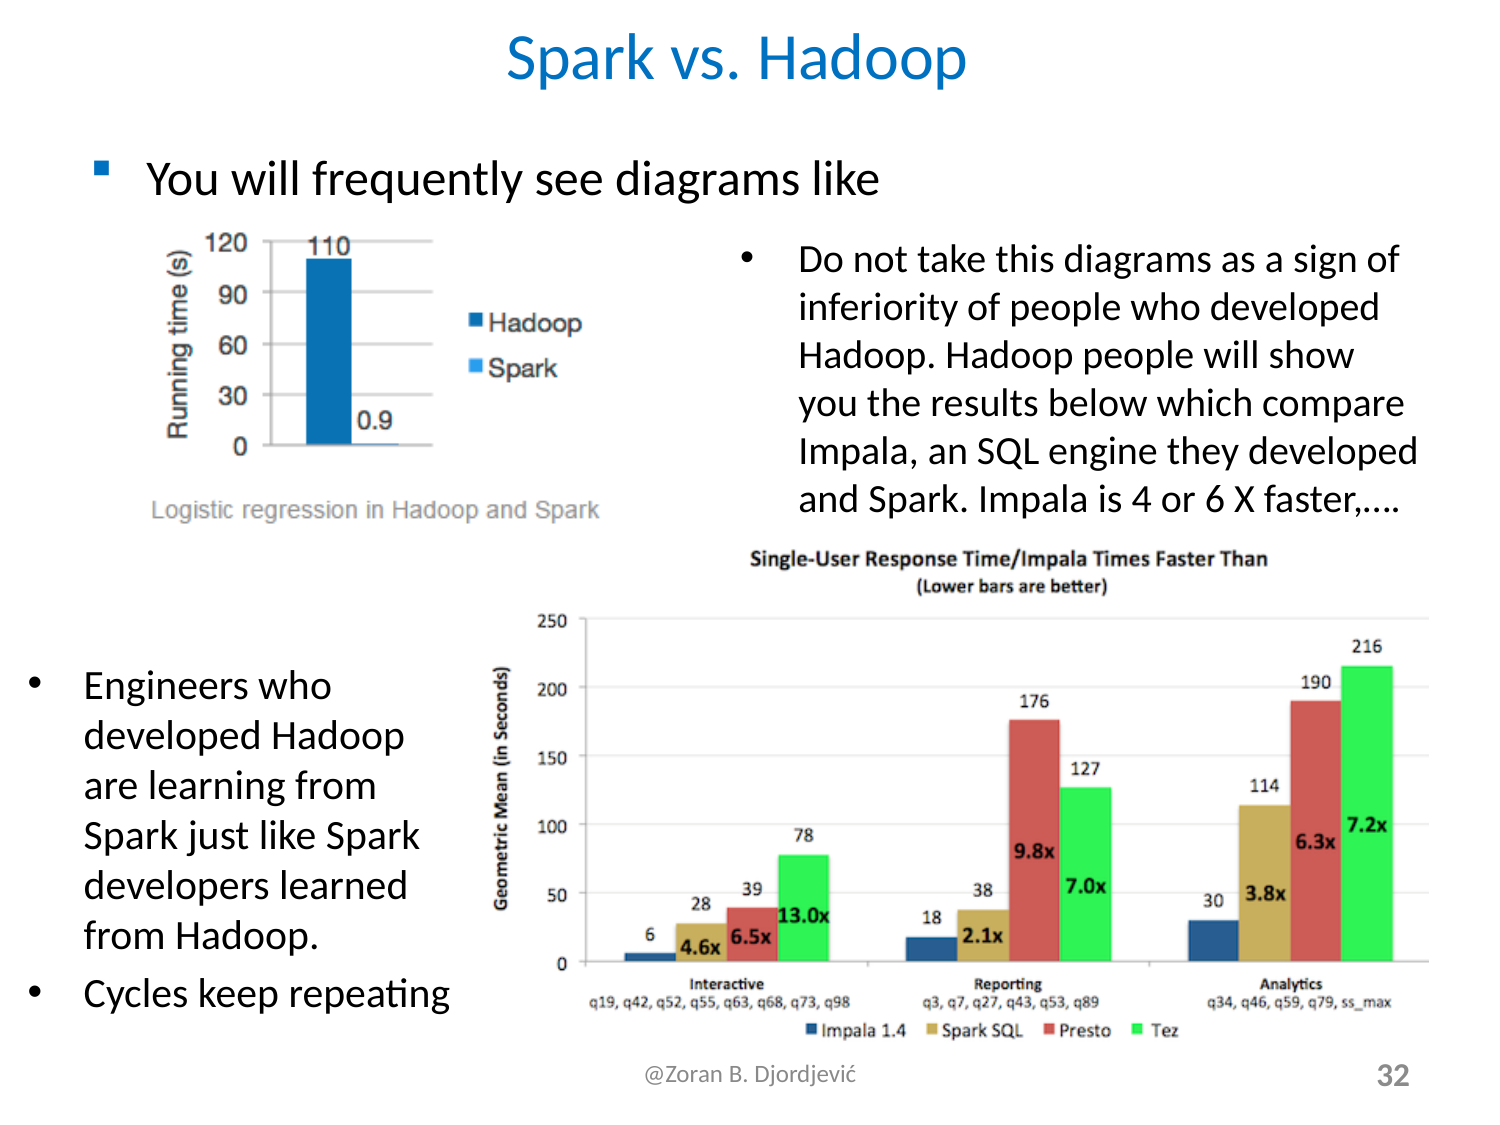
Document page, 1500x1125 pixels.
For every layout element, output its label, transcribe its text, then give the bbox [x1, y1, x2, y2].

picture [99, 212, 1429, 1052]
text_box Engineers who developed Hadoop are learning from Spark just like Spark developers learned from Hadoop. Cycles keep repeating [12, 649, 469, 1038]
list You will frequently see diagrams like this: [75, 137, 975, 513]
slide_number 32 [1074, 1060, 1425, 1103]
footer @Zoran B. Djordjević [512, 1061, 988, 1103]
title Spark vs. Hadoop [62, 5, 1413, 100]
text_box Do not take this diagrams as a sign of inferiority of people who developed Hadoop. Hadoop people will show you the results below which compare Impala, an SQL engine they developed and Spark. Impala is 4 or 6 X faster,…. [725, 224, 1438, 538]
